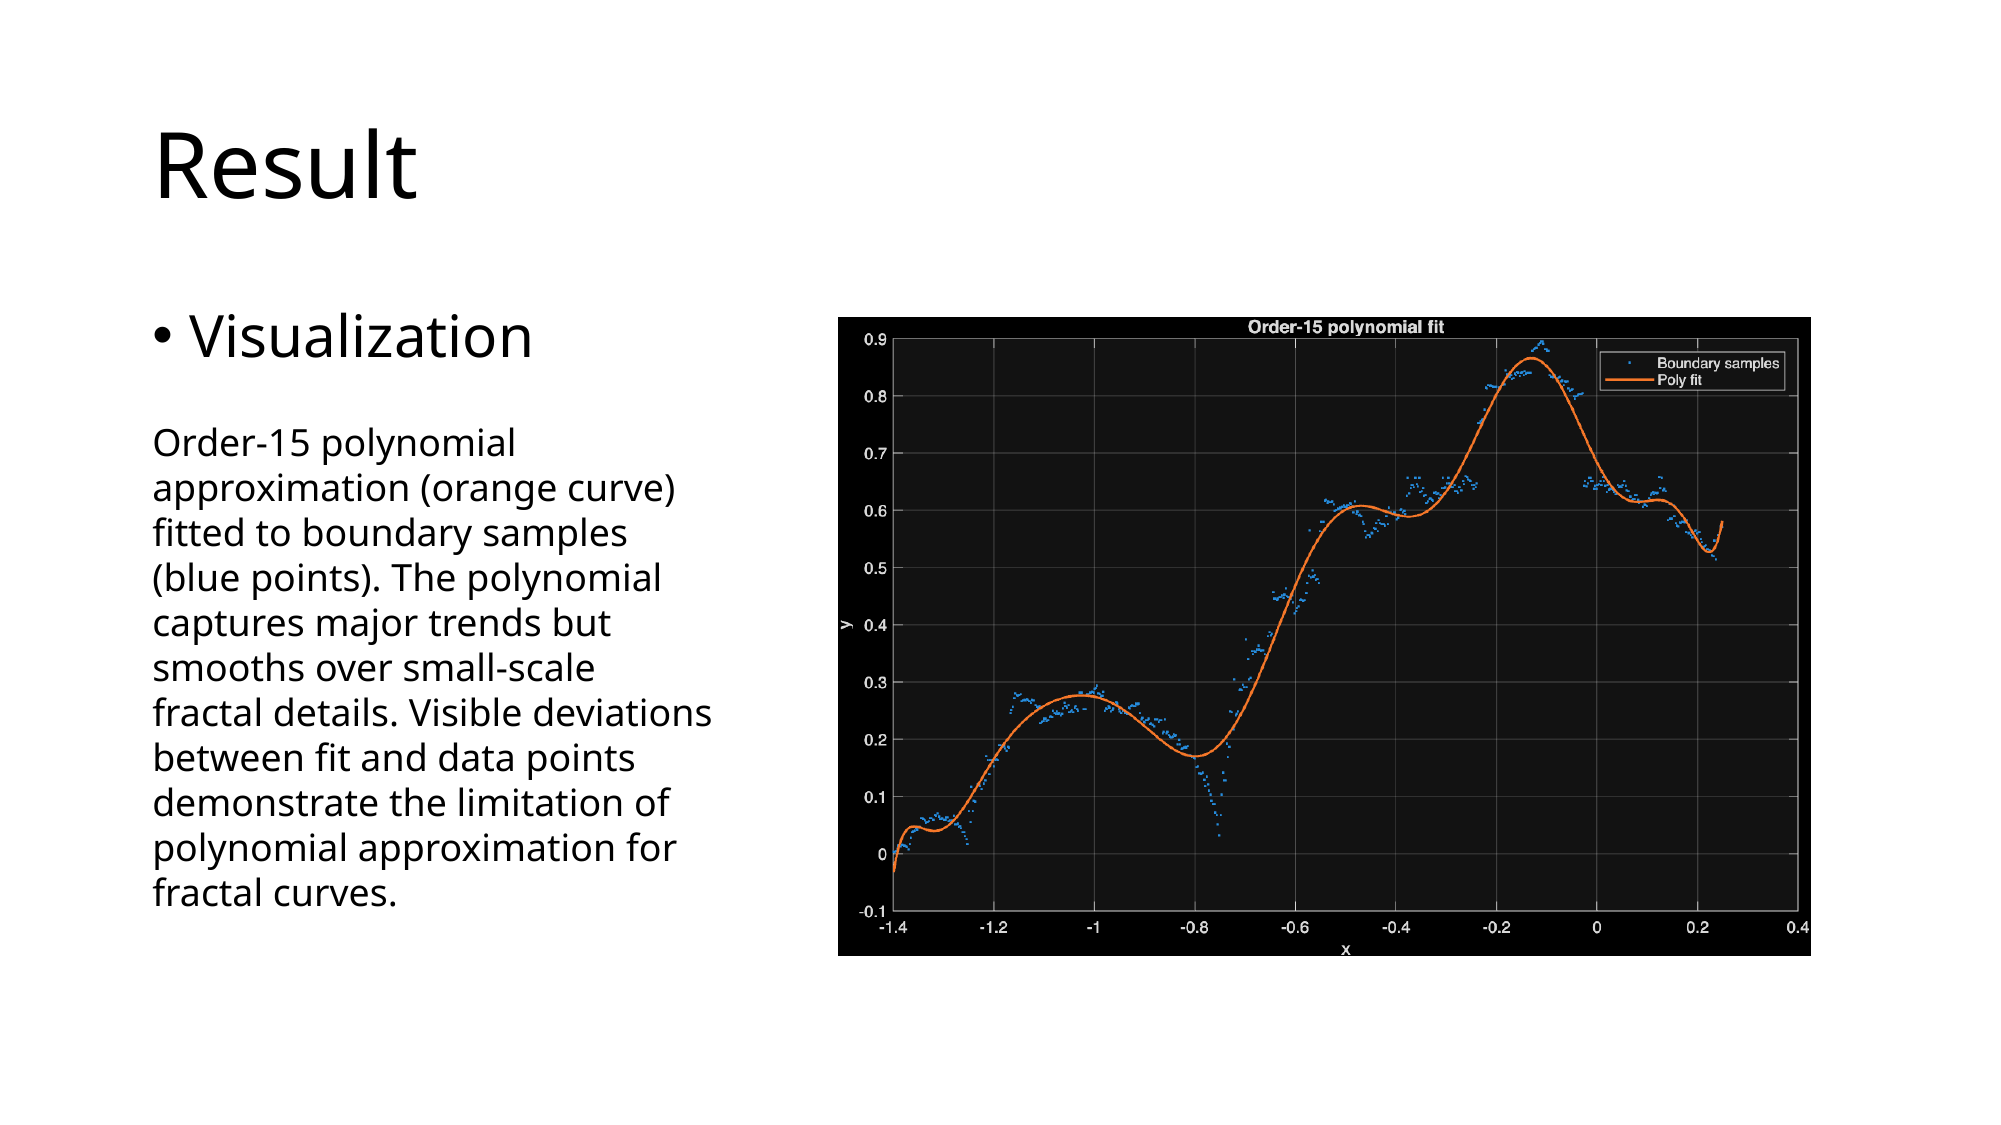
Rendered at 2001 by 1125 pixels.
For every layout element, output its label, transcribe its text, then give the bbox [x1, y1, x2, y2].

picture [838, 317, 1811, 957]
text_box Order-15 polynomial approximation (orange curve) fitted to boundary samples (blue points). The polynomial captures major trends but smooths over small-scale fractal details. Visible deviations between fit and data points demonstrate the limitation of polynomial approximation for fractal curves. [137, 412, 731, 922]
title Result [137, 59, 1863, 278]
list Visualization [137, 299, 1863, 1014]
